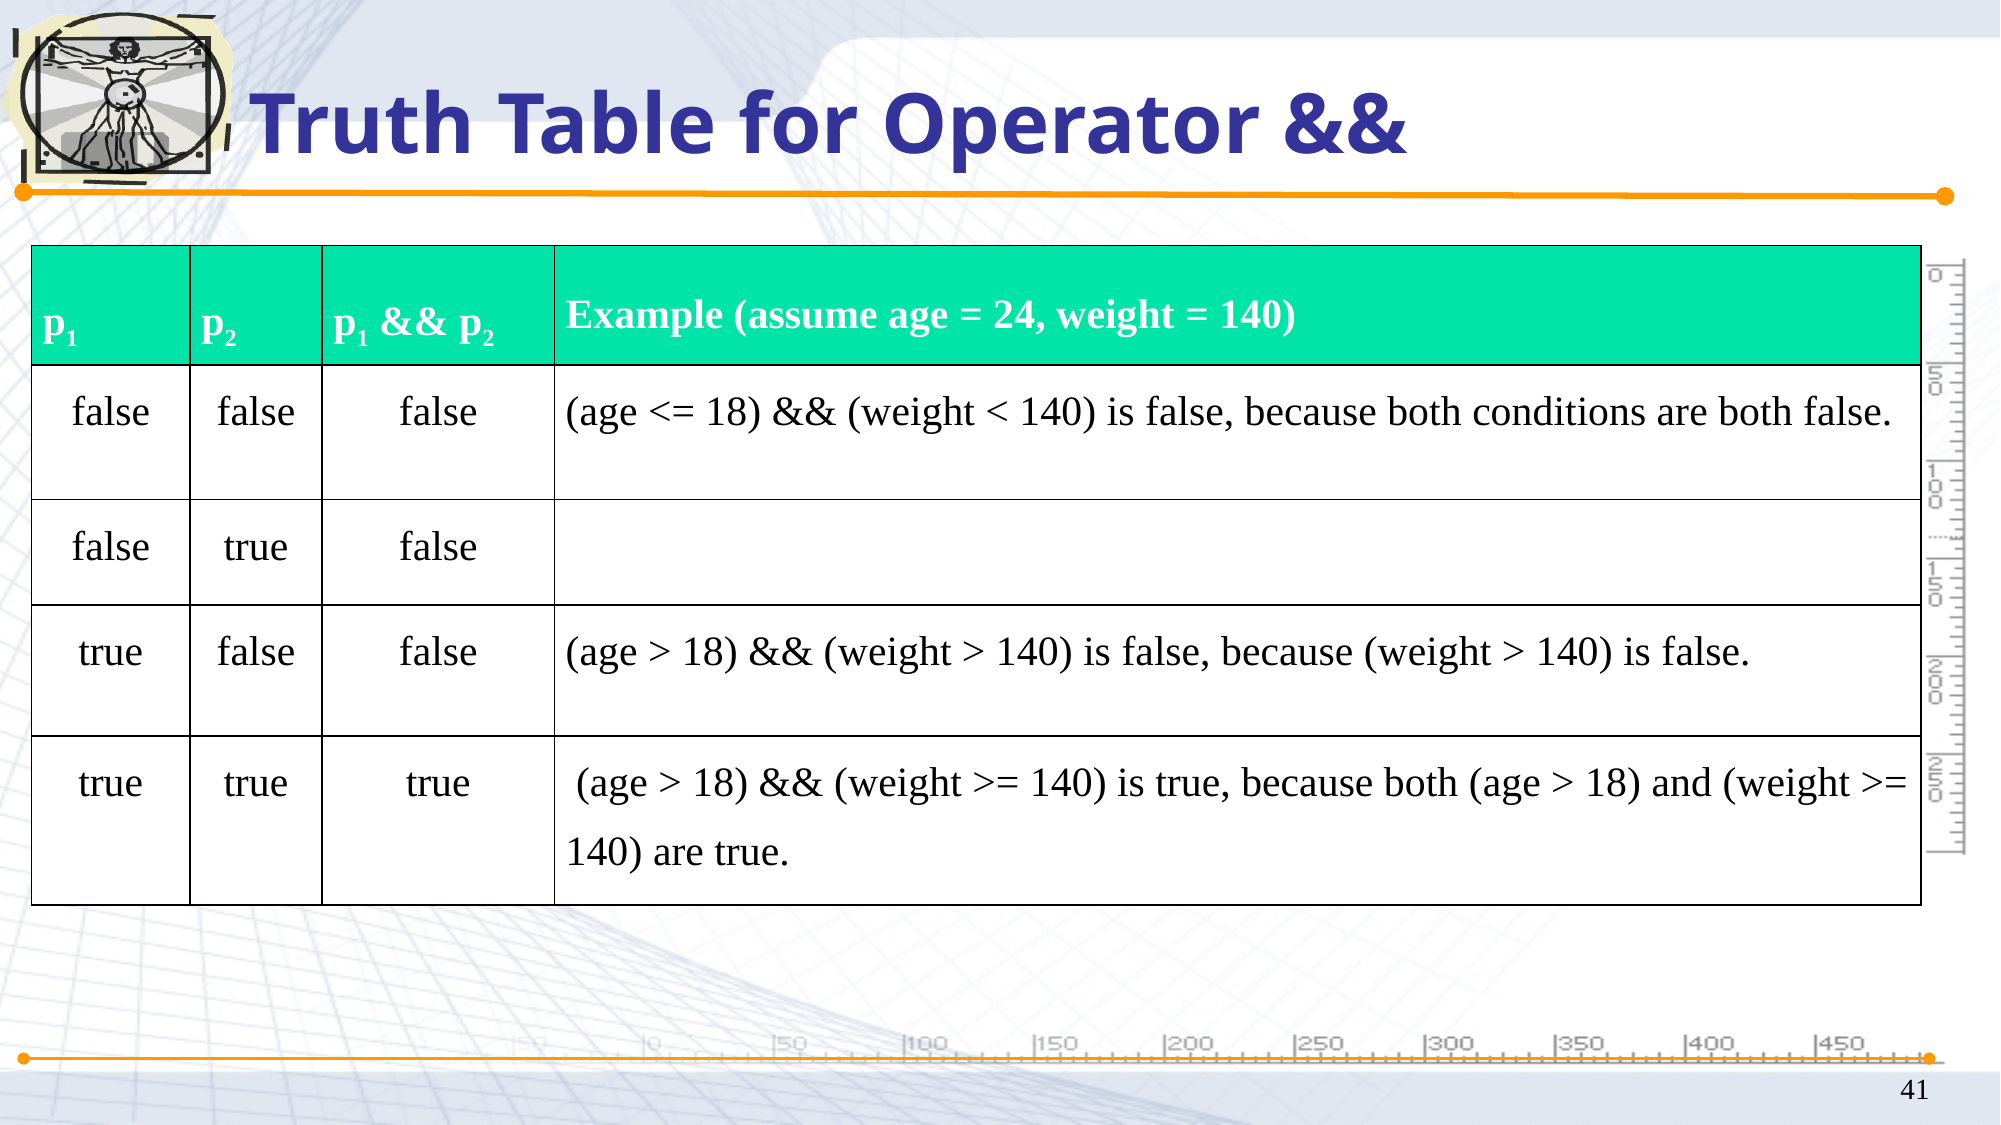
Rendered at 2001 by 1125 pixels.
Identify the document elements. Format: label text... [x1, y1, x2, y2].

table_cell false [323, 366, 554, 499]
table_header p1 [32, 246, 189, 364]
title Truth Table for Operator && [233, 8, 1957, 179]
table_header Example (assume age = 24, weight = 140) [555, 246, 1920, 364]
table_cell false [32, 500, 189, 604]
table_header p1 && p2 [323, 246, 554, 364]
table_cell true [323, 737, 554, 904]
table_cell false [191, 606, 321, 735]
table_cell false [32, 366, 189, 499]
table_cell (age > 18) && (weight >= 140) is true, because both (age > 18) and (weight >= 140) are true. [555, 737, 1920, 904]
table_cell (age > 18) && (weight > 140) is false, because (weight > 140) is false. [555, 606, 1920, 735]
table_cell true [32, 606, 189, 735]
slide_number 41 [1528, 1046, 1946, 1113]
table_cell true [191, 737, 321, 904]
text_box [1922, 458, 2000, 535]
table_cell false [323, 500, 554, 604]
table_cell (age <= 18) && (weight < 140) is false, because both conditions are both false. [555, 366, 1920, 499]
table_cell true [32, 737, 189, 904]
table_cell [555, 500, 1920, 604]
picture [0, 0, 2000, 1125]
table_cell false [191, 366, 321, 499]
table_cell false [323, 606, 554, 735]
table_cell true [191, 500, 321, 604]
table_header p2 [191, 246, 321, 364]
